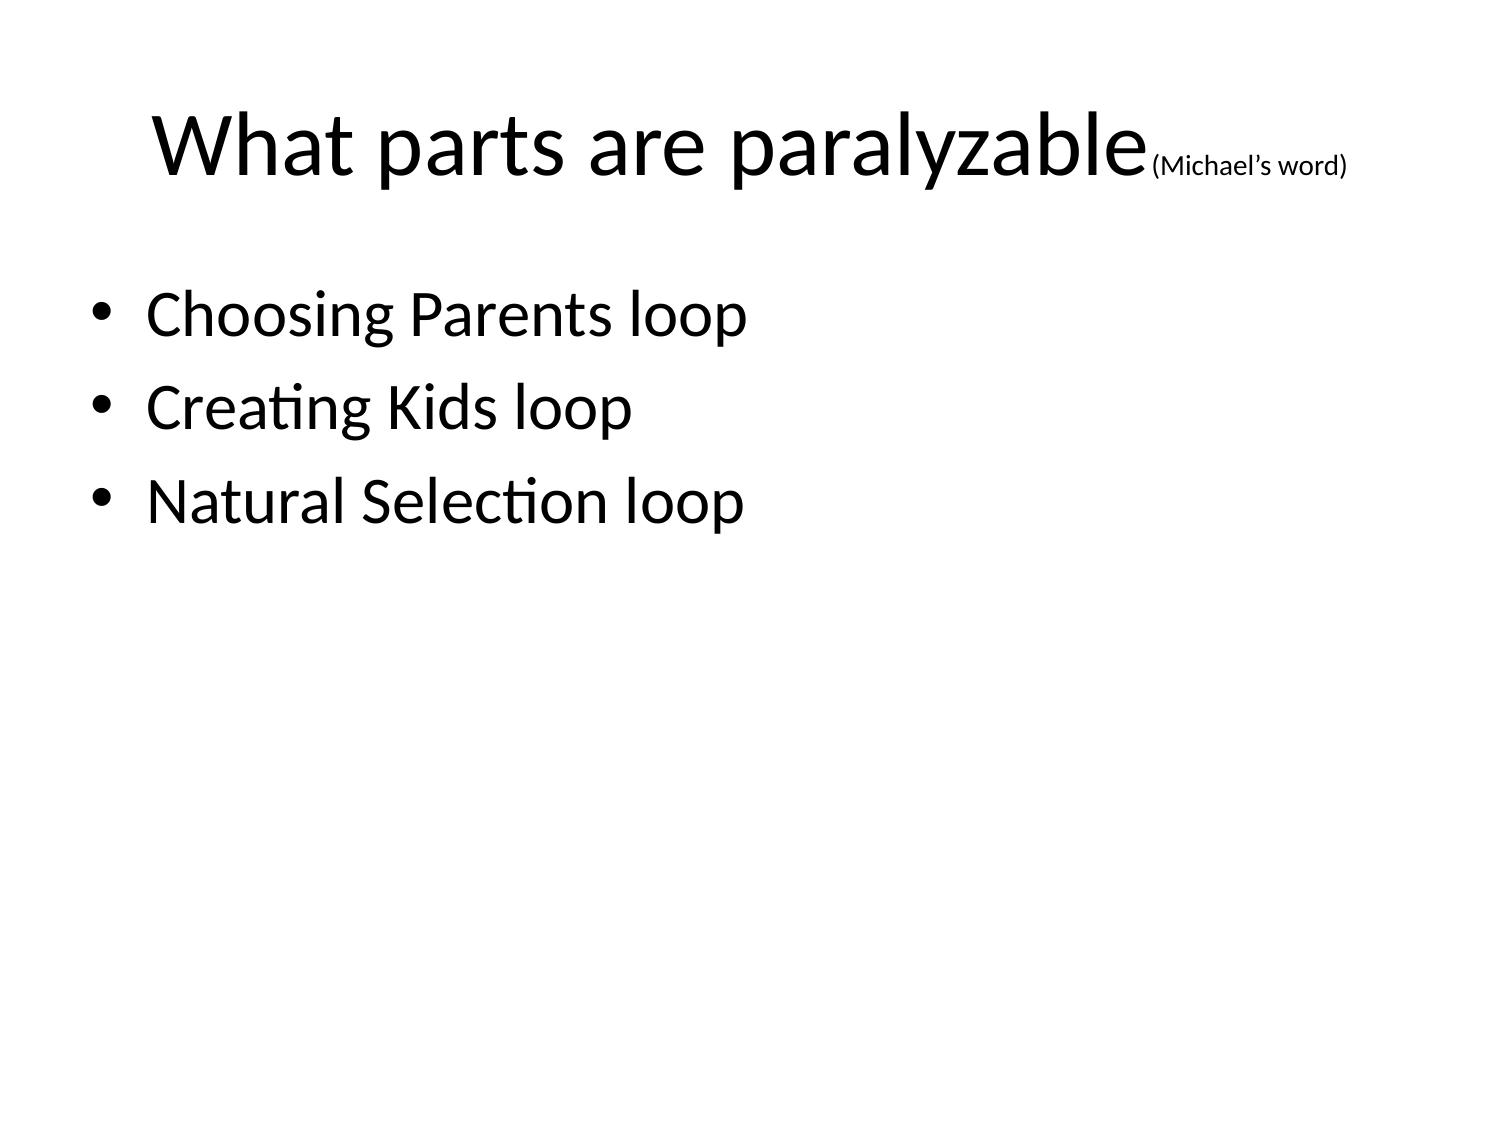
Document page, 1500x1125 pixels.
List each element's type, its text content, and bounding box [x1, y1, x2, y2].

title What parts are paralyzable(Michael’s word) [75, 45, 1425, 233]
list Choosing Parents loop Creating Kids loop Natural Selection loop [75, 262, 1425, 1005]
